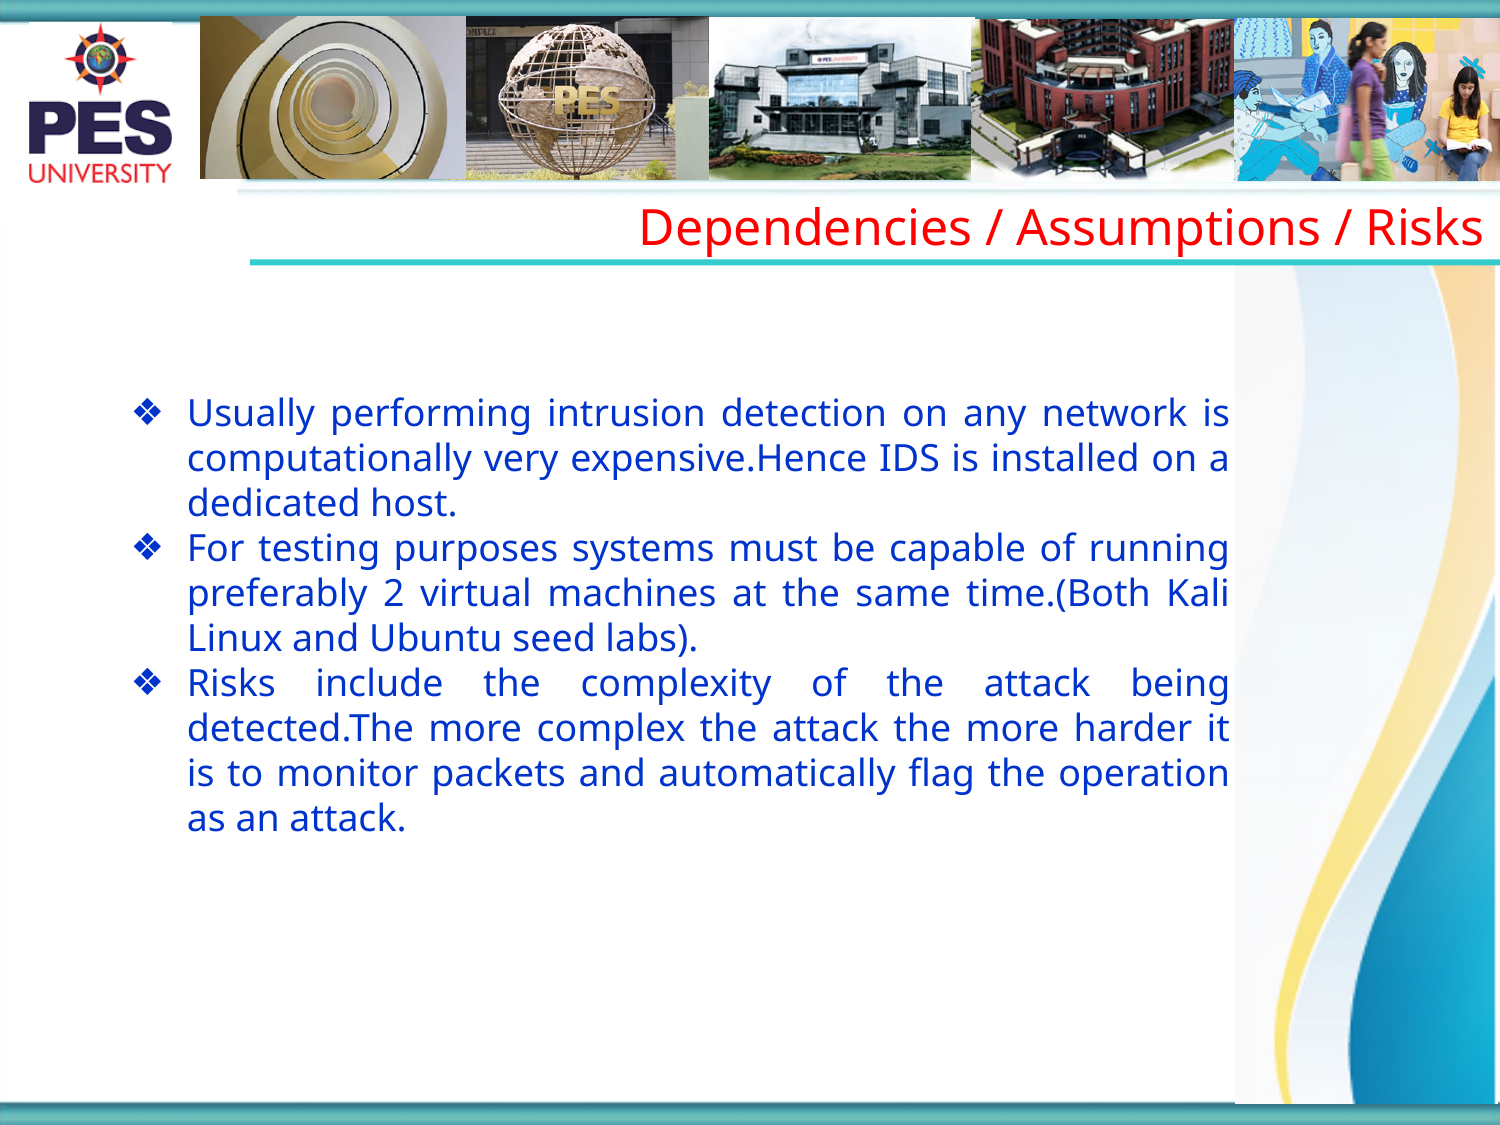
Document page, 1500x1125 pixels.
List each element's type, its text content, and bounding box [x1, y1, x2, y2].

text_box Dependencies / Assumptions / Risks [225, 187, 1500, 264]
picture [0, 0, 1500, 187]
picture [0, 222, 1500, 1125]
text_box Usually performing intrusion detection on any network is computationally very expensive.Hence IDS is installed on a dedicated host. For testing purposes systems must be capable of running preferably 2 virtual machines at the same time.(Both Kali Linux and Ubuntu seed labs). Risks include the complexity of the attack being detected.The more complex the attack the more harder it is to monitor packets and automatically flag the operation as an attack. [96, 293, 1247, 1069]
